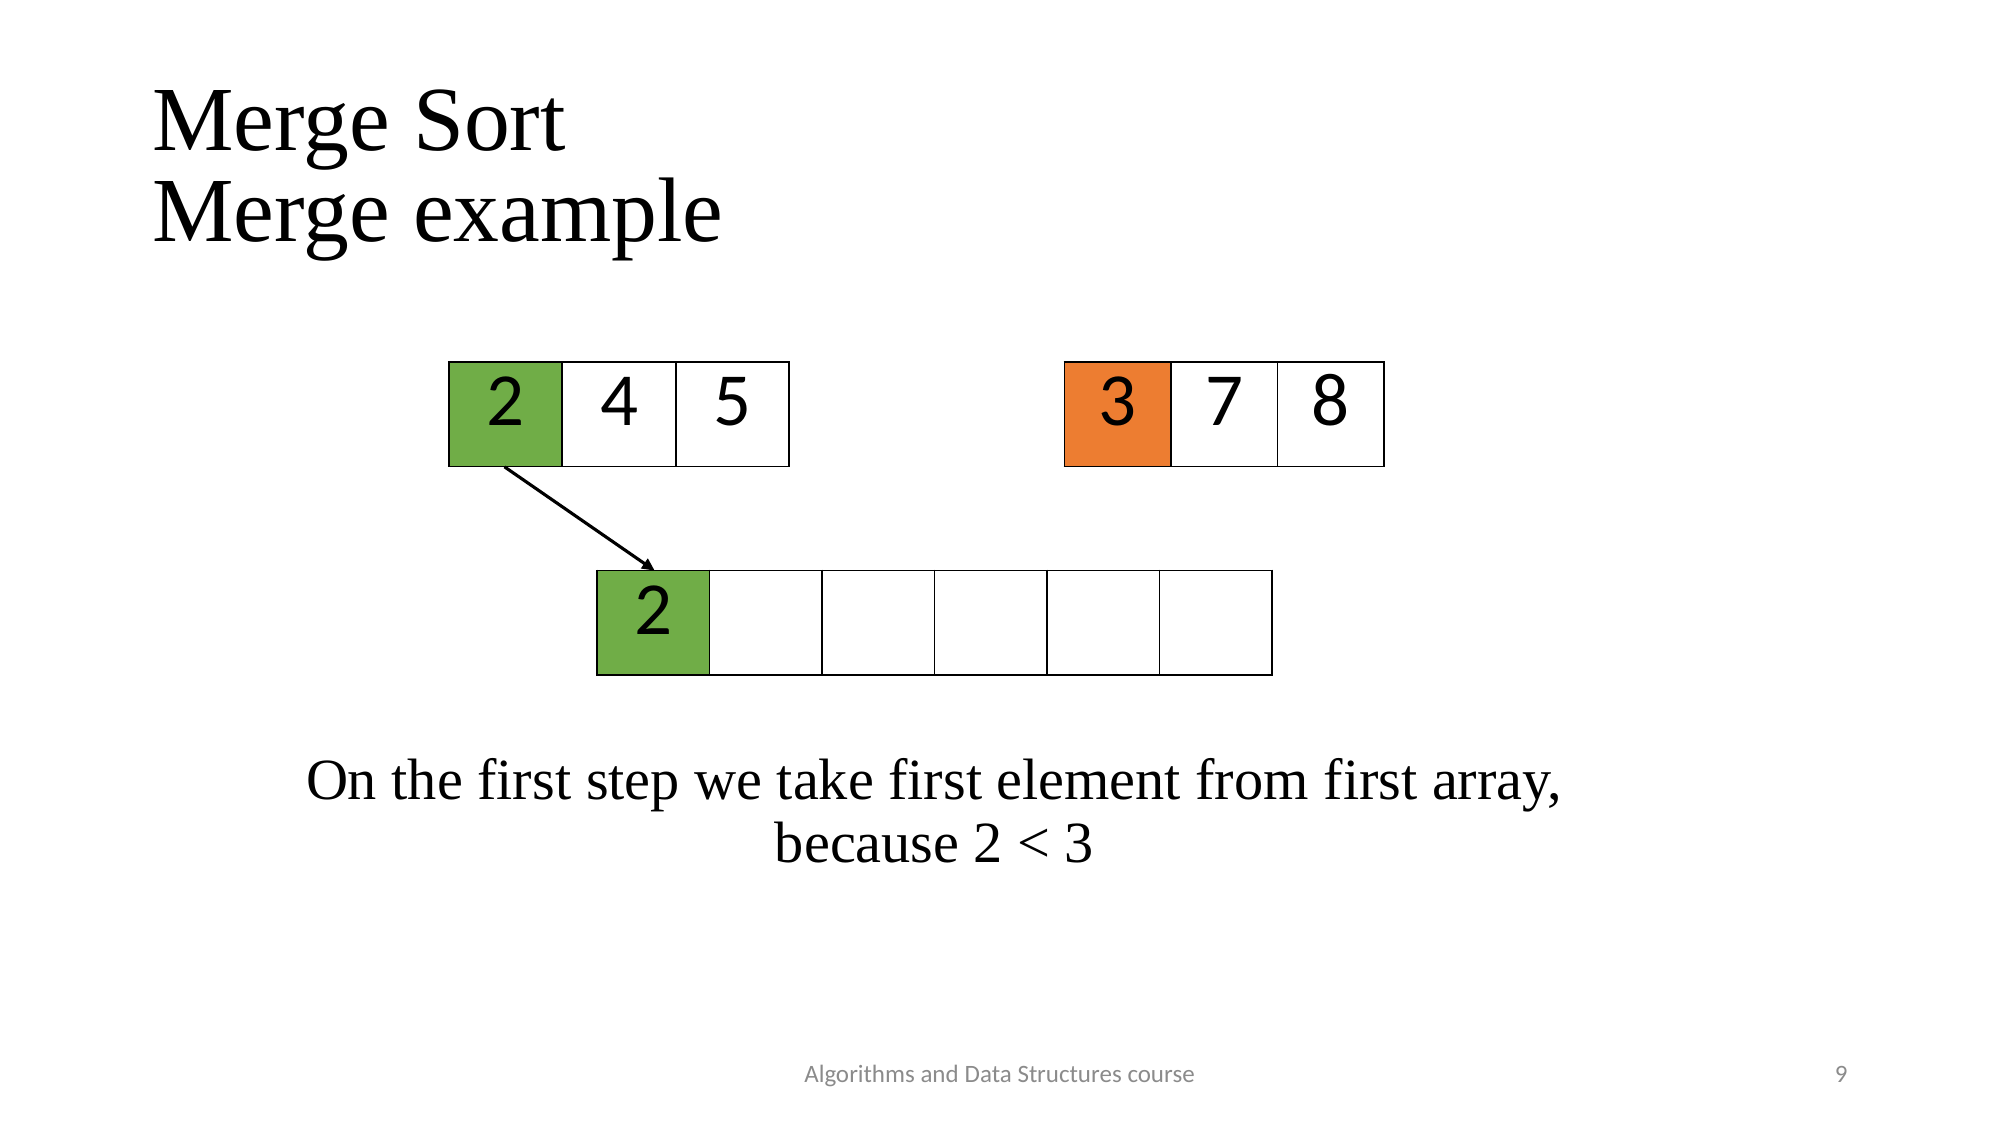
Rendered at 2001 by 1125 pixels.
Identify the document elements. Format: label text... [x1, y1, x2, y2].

table_header 2 [450, 363, 561, 466]
table_header 4 [563, 363, 675, 466]
slide_number 9 [1412, 1042, 1863, 1103]
table_header 2 [598, 571, 709, 674]
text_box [504, 466, 655, 571]
table_header 8 [1278, 363, 1383, 466]
text_box Merge Sort Merge example [137, 59, 1863, 278]
table_header 7 [1172, 363, 1277, 466]
table_header [823, 571, 934, 674]
table_header [1048, 571, 1159, 674]
table_header 5 [677, 363, 788, 466]
table_header [710, 571, 821, 674]
table_header 3 [1065, 363, 1170, 466]
footer Algorithms and Data Structures course [662, 1042, 1338, 1103]
table_header [935, 571, 1046, 674]
text_box On the first step we take first element from first array, because 2 < 3 [235, 741, 1634, 1020]
table_header [1160, 571, 1271, 674]
